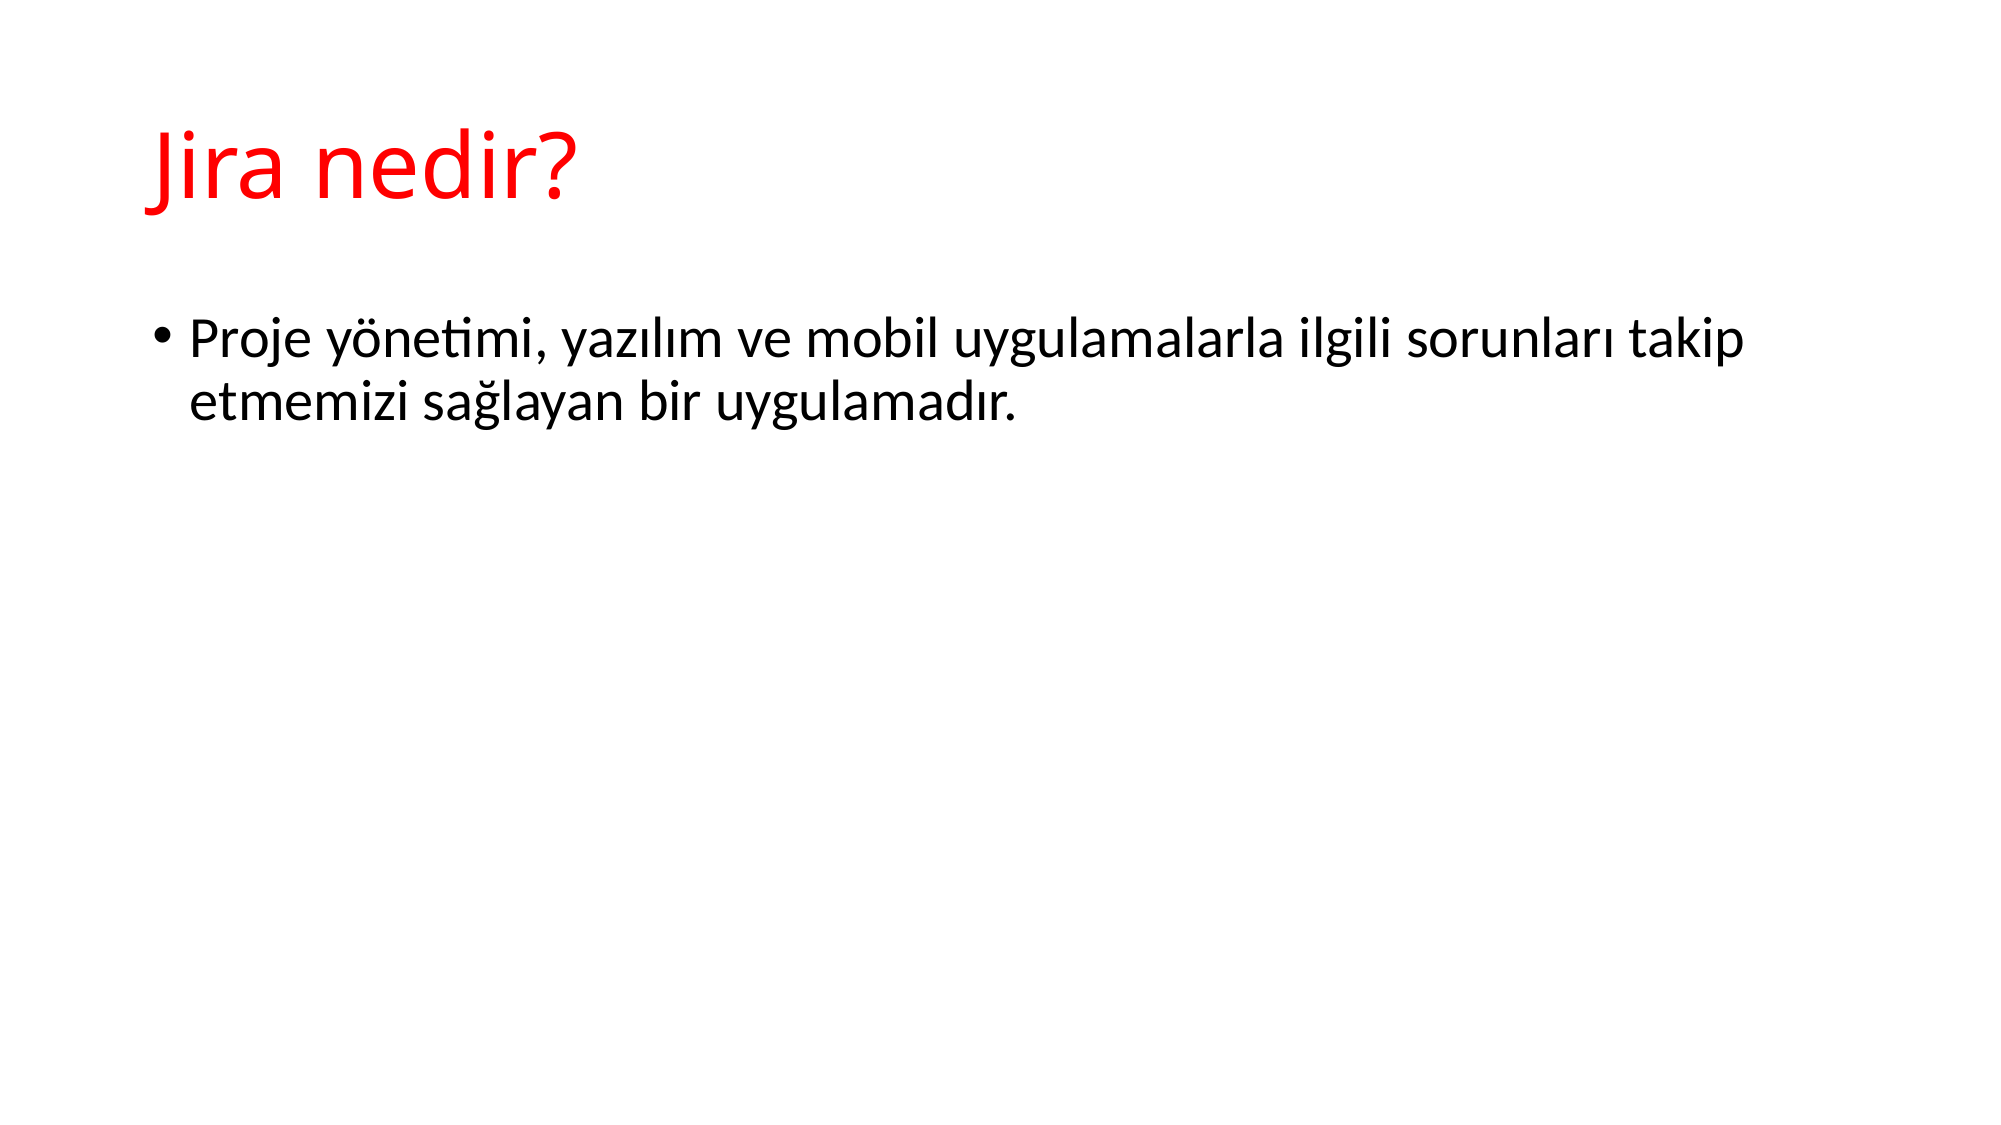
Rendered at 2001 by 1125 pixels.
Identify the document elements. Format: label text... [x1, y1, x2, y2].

list Proje yönetimi, yazılım ve mobil uygulamalarla ilgili sorunları takip etmemizi sağlayan bir uygulamadır. [137, 299, 1863, 1014]
title Jira nedir? [137, 59, 1863, 278]
